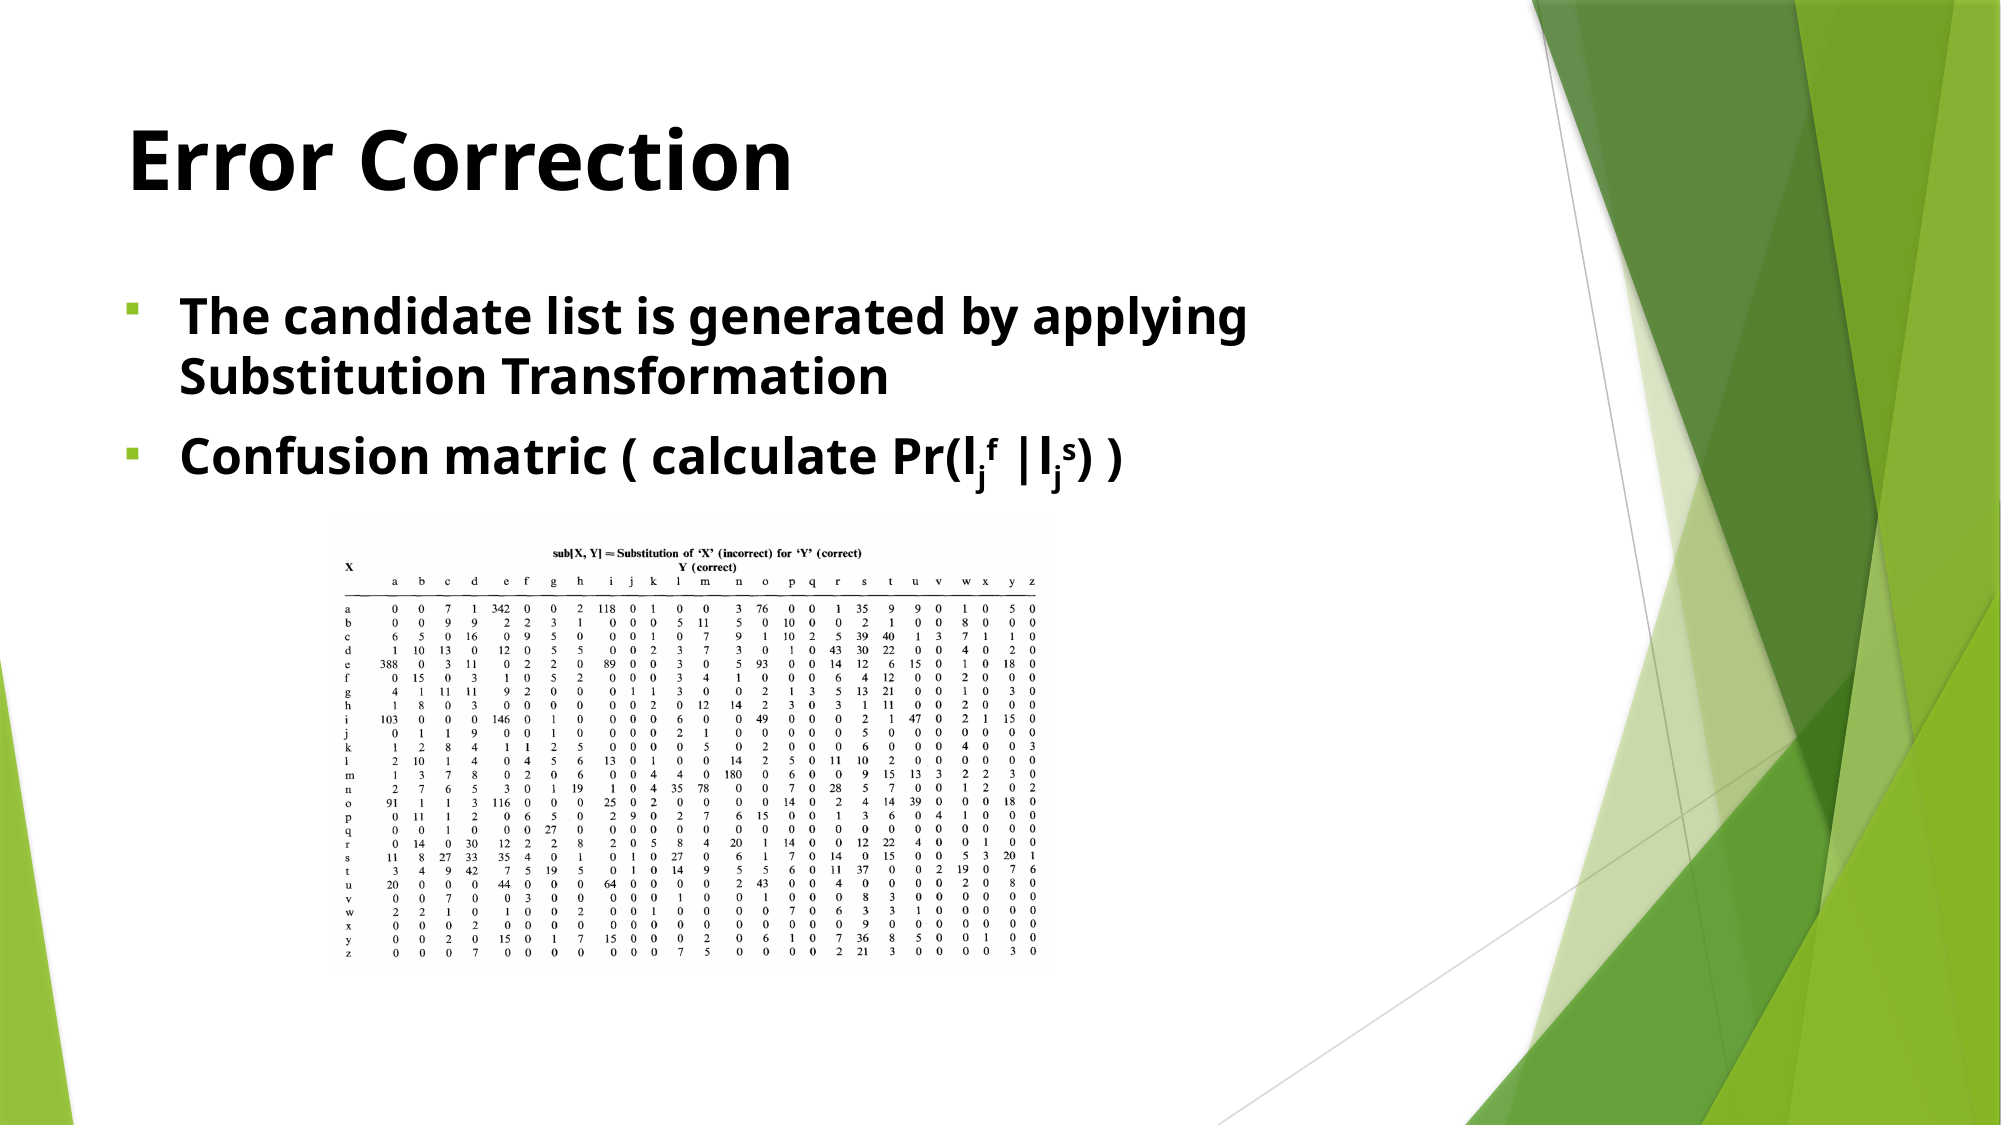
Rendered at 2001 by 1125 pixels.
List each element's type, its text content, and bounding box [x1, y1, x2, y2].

list The candidate list is generated by applying Substitution Transformation Confusion matric ( calculate Pr(ljf |ljs) ) [108, 276, 1519, 995]
picture [330, 518, 1052, 975]
title Error Correction [111, 99, 1522, 317]
